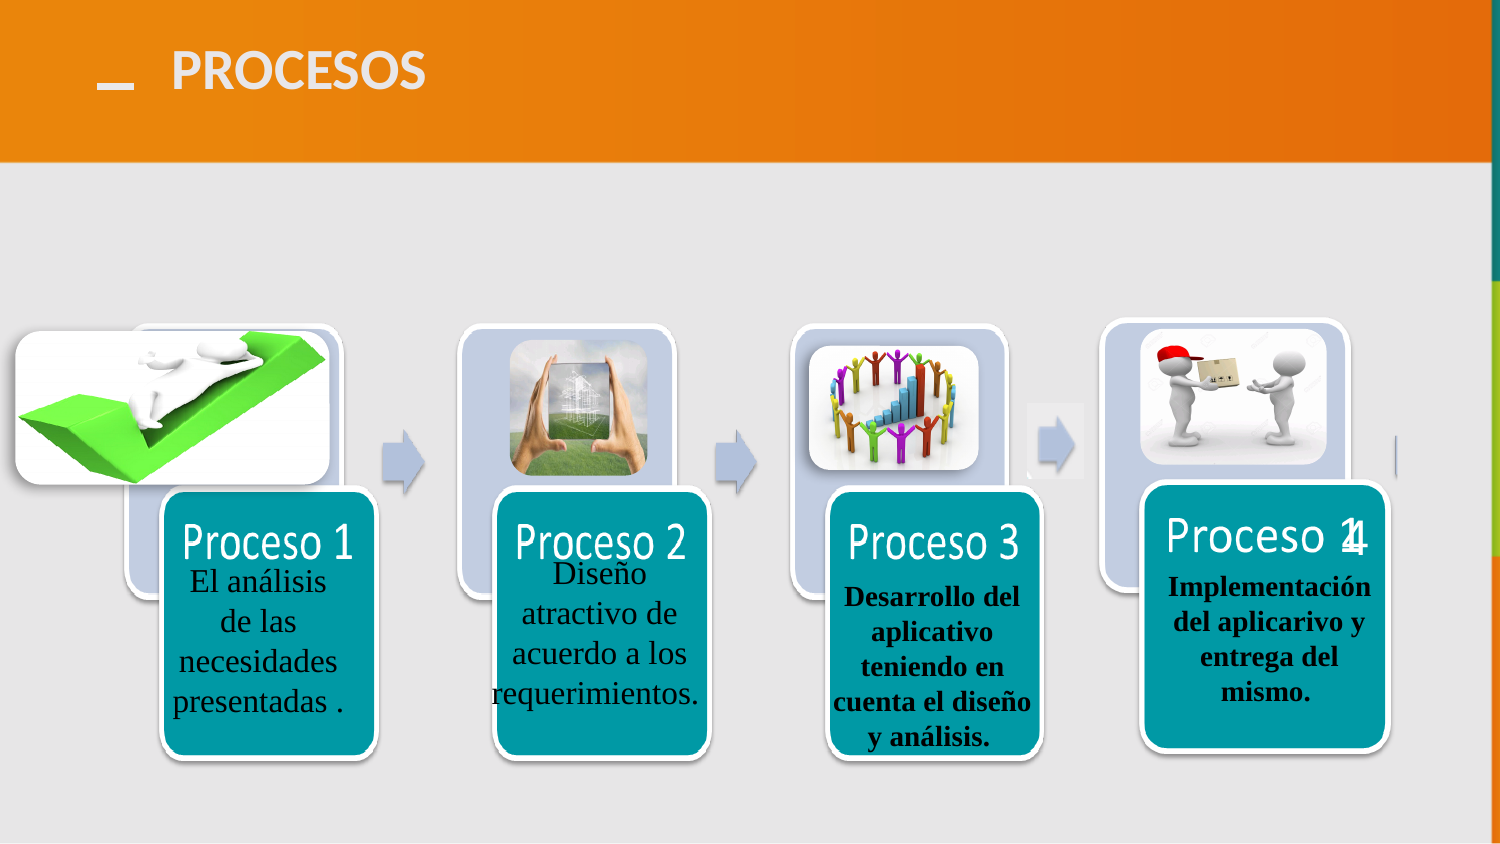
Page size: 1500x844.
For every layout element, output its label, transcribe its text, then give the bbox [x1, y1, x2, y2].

picture [0, 0, 1500, 844]
text_box PROCESOS [156, 23, 772, 110]
text_box 4 [1402, 497, 1500, 573]
